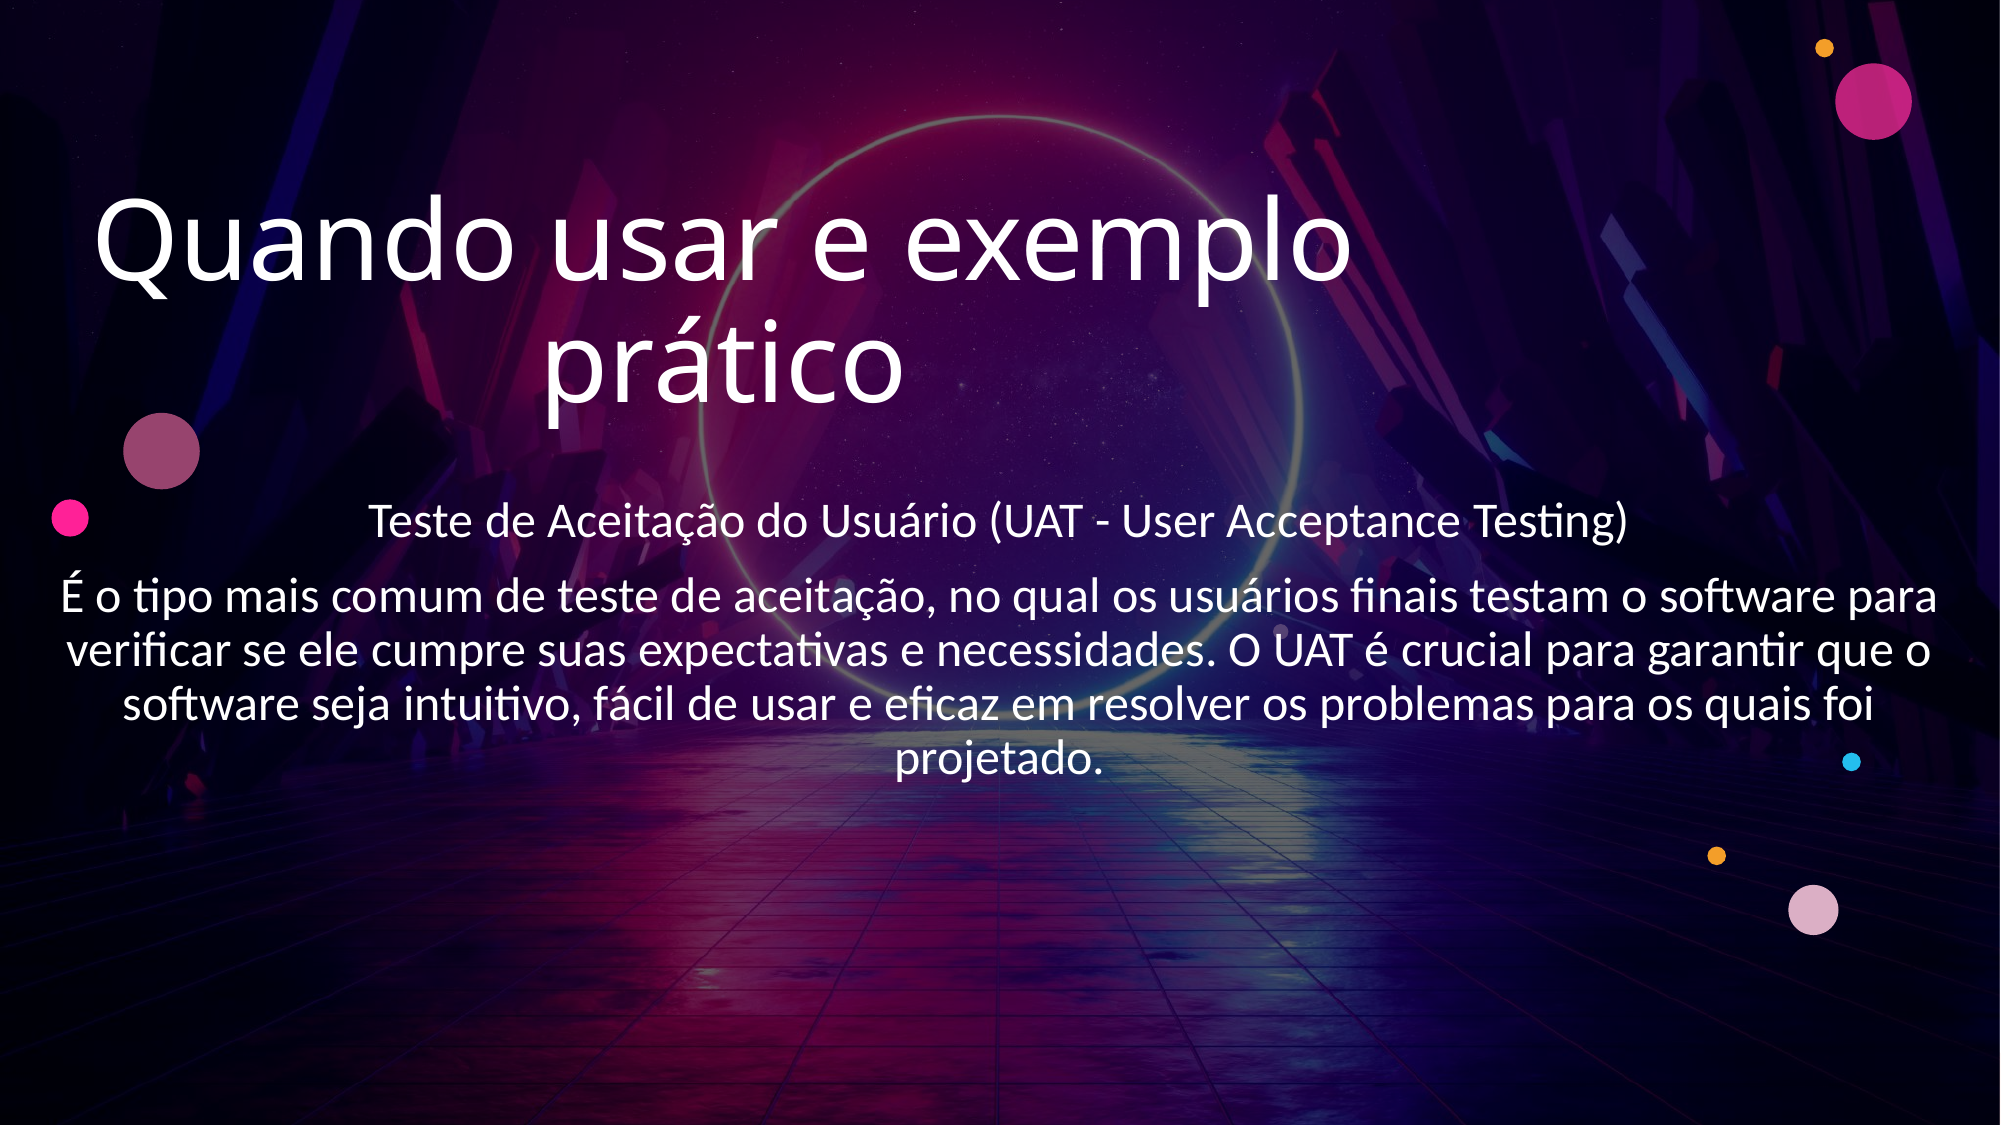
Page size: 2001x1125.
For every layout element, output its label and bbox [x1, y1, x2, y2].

text_box [51, 38, 1912, 936]
picture [0, 0, 2000, 1125]
